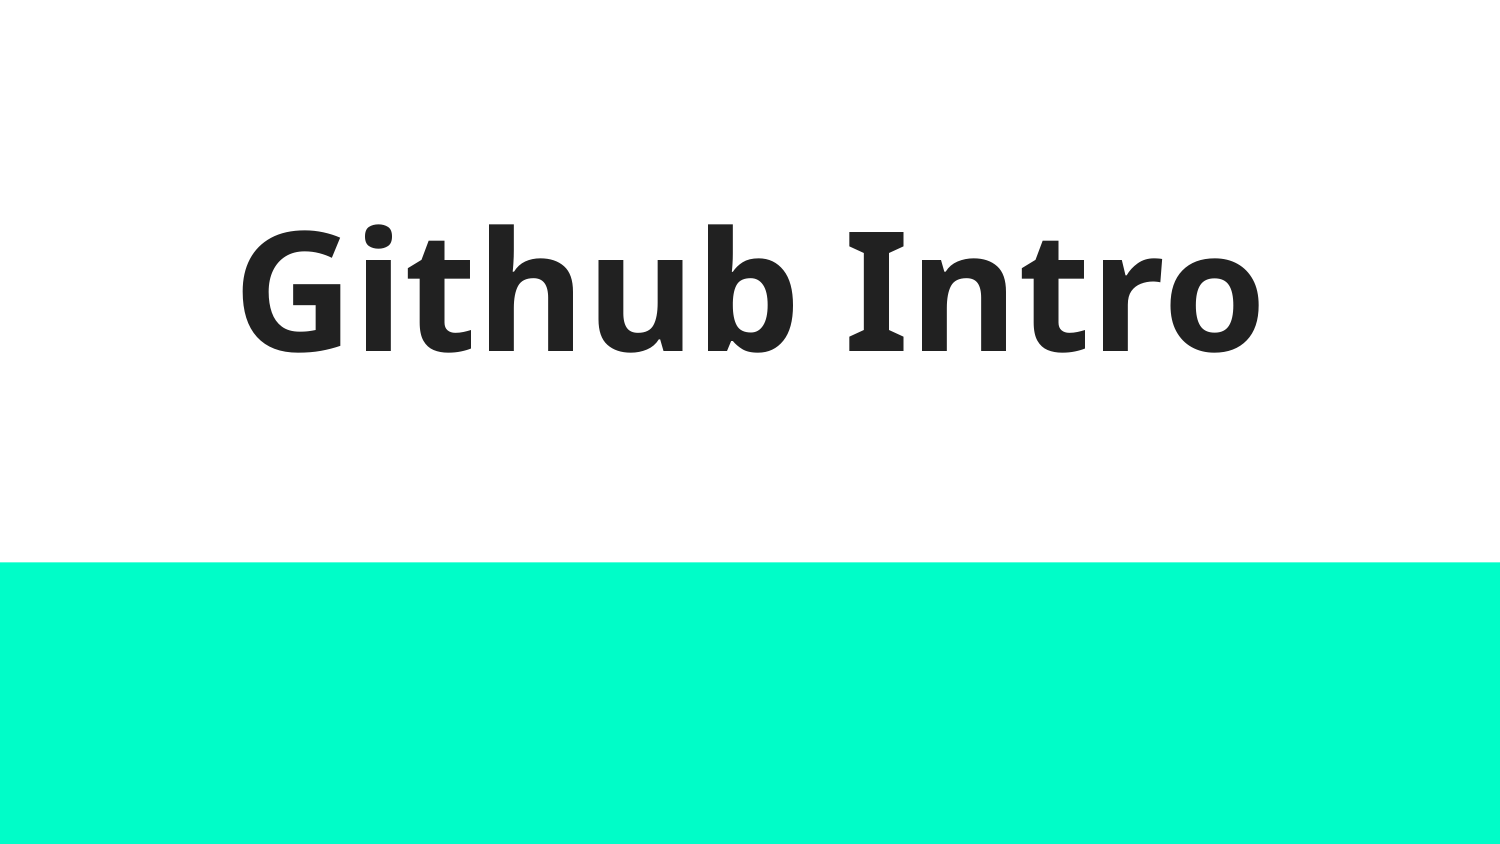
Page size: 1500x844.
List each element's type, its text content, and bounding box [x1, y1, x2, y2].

title Github Intro [51, 64, 1449, 506]
